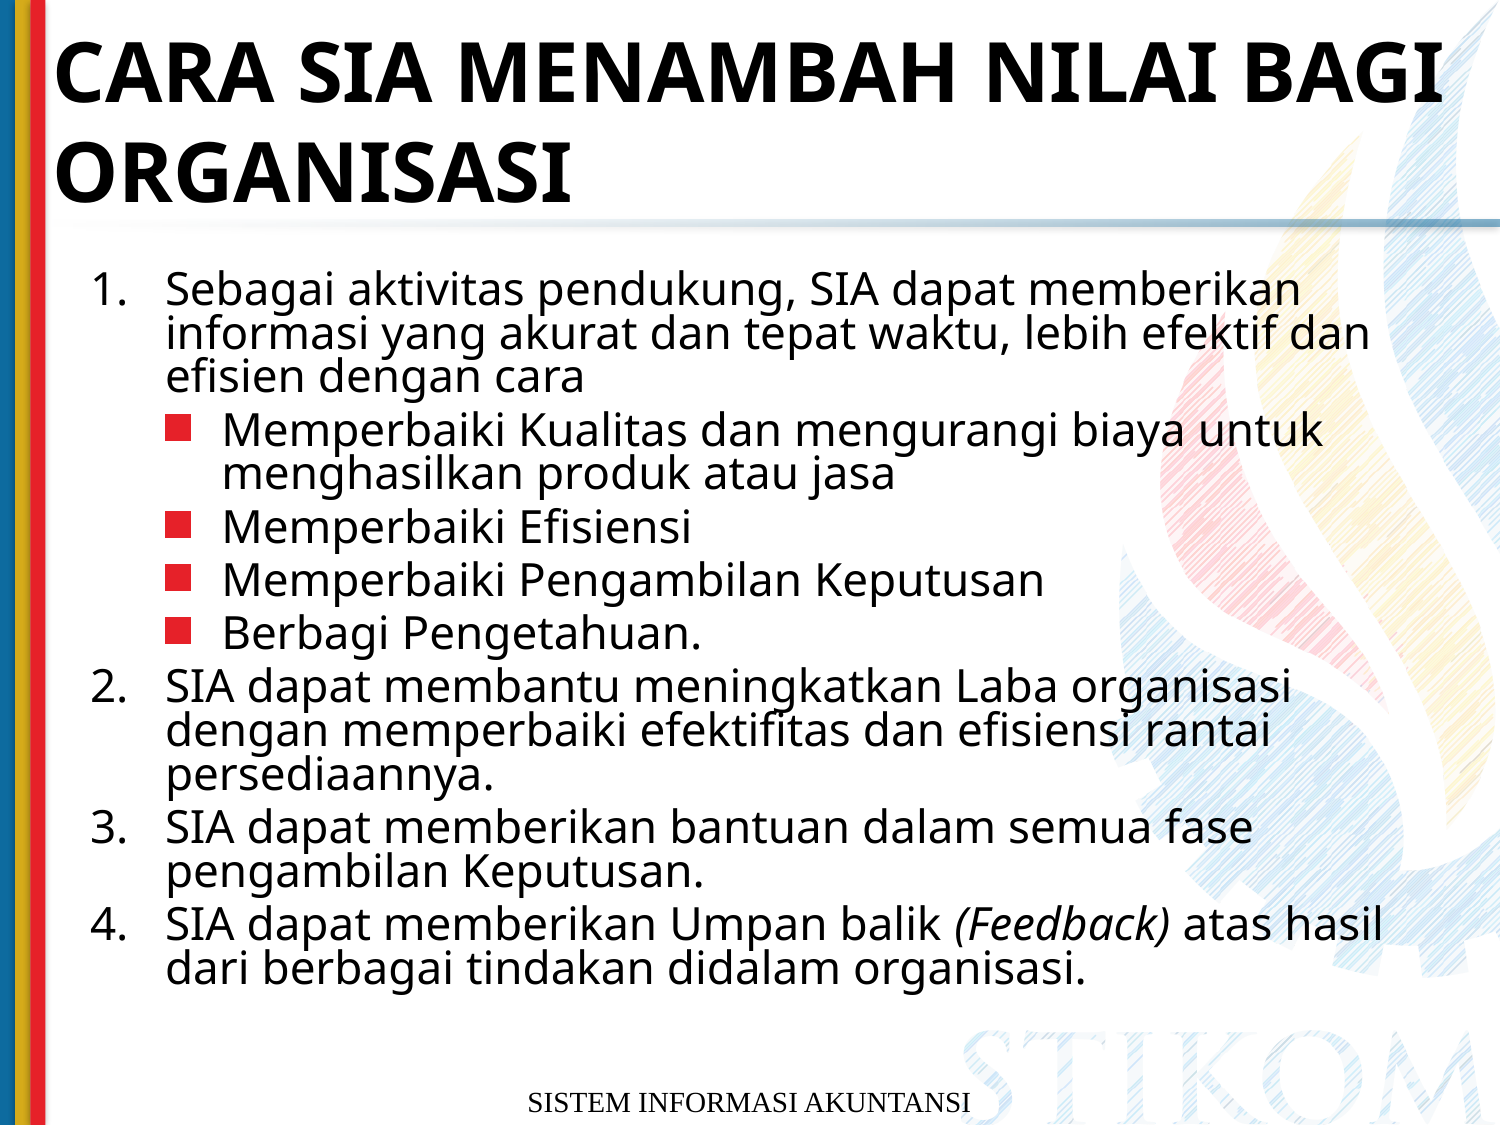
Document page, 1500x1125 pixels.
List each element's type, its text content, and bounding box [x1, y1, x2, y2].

picture [165, 617, 191, 644]
picture [165, 511, 191, 538]
picture [165, 564, 191, 591]
footer SISTEM INFORMASI AKUNTANSI [512, 1084, 988, 1117]
picture [165, 414, 191, 441]
list 1. Sebagai aktivitas pendukung, SIA dapat memberikan informasi yang akurat dan tepat waktu, lebih efektif dan efisien dengan cara Memperbaiki Kualitas dan mengurangi biaya untuk menghasilkan produk atau jasa Memperbaiki Efisiensi Memperbaiki Pengambilan Keputusan Berbagi Pengetahuan. 2. SIA dapat membantu meningkatkan Laba organisasi dengan memperbaiki efektifitas dan efisiensi rantai persediaannya. 3. SIA dapat memberikan bantuan dalam semua fase pengambilan Keputusan. 4. SIA dapat memberikan Umpan balik (Feedback) atas hasil dari berbagai tindakan didalam organisasi. [75, 262, 1425, 1048]
title CARA SIA MENAMBAH NILAI BAGI ORGANISASI [37, 62, 1475, 175]
